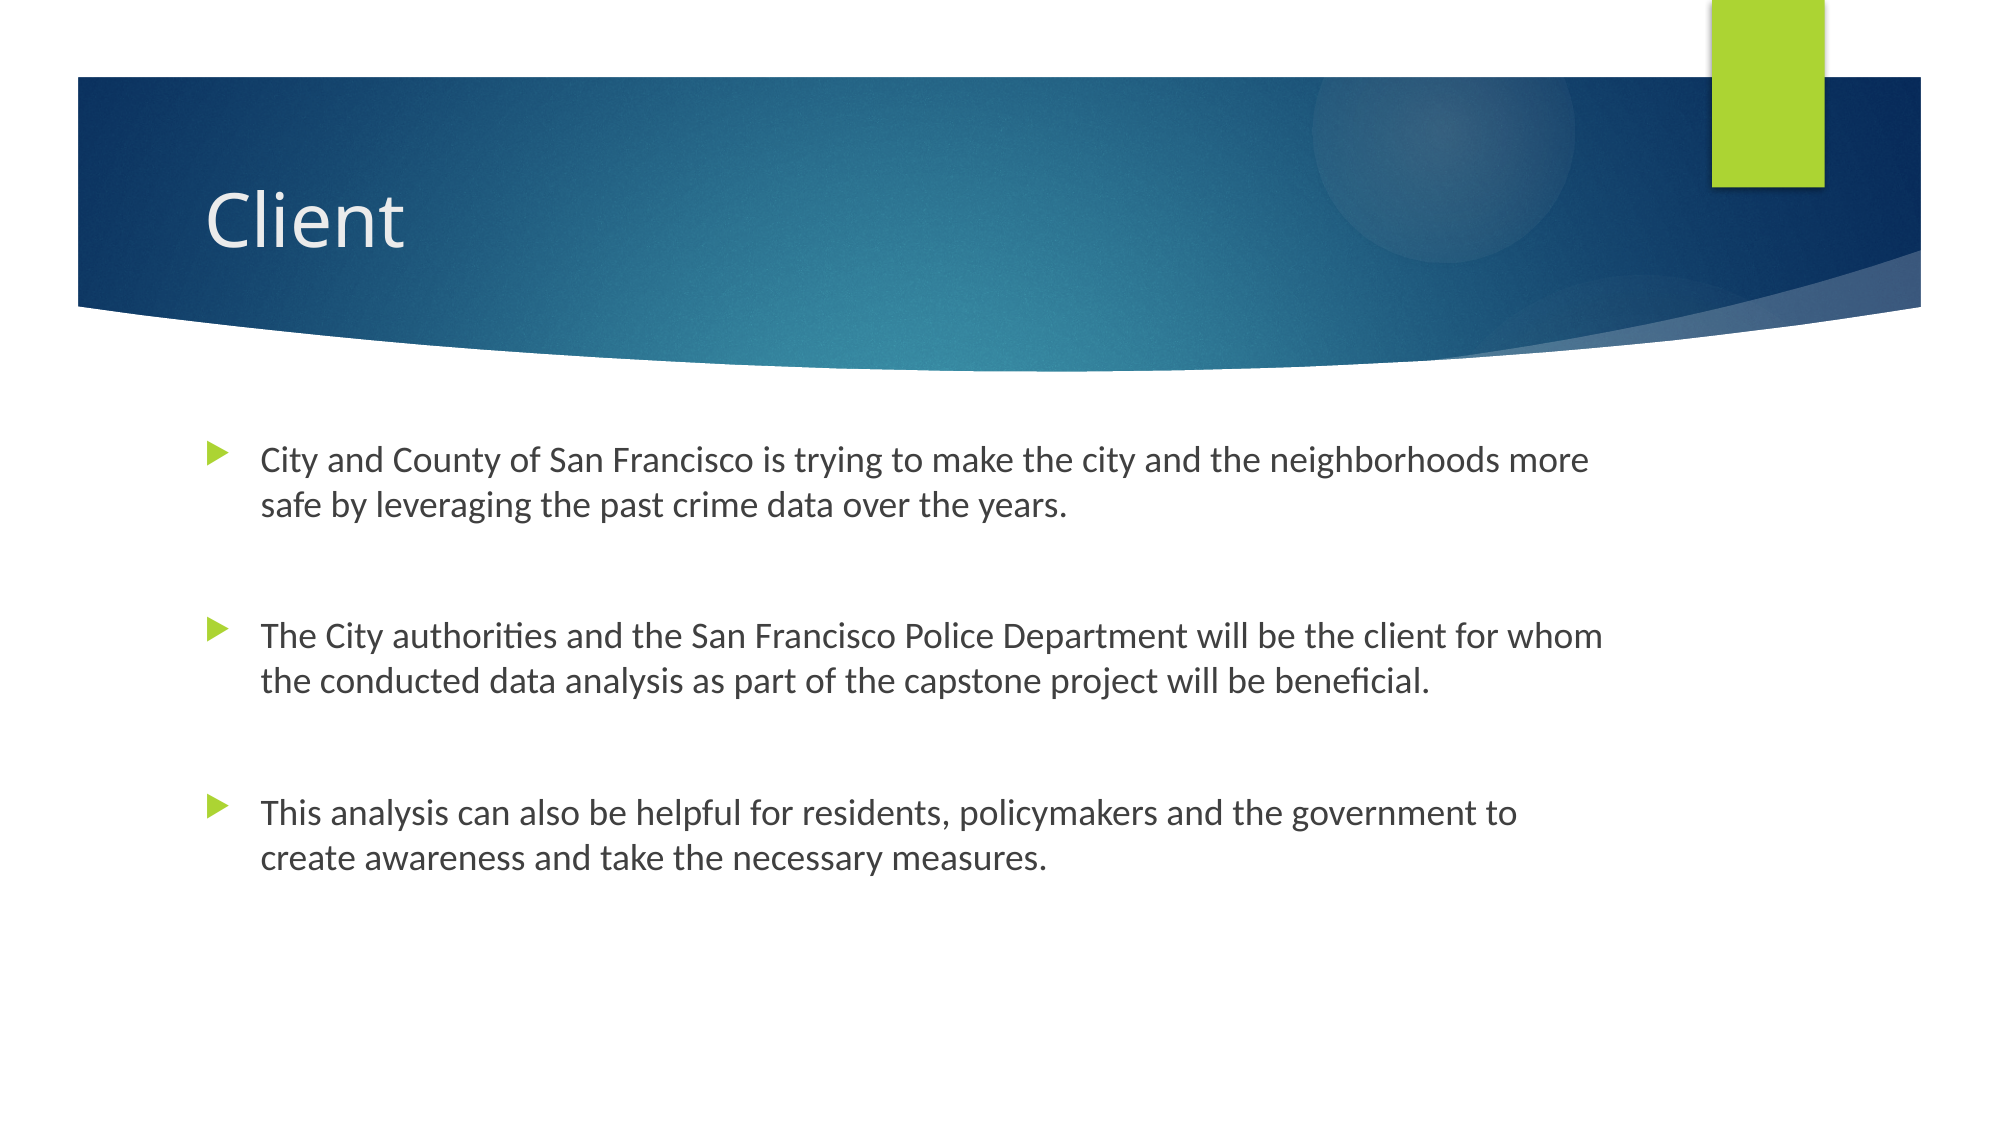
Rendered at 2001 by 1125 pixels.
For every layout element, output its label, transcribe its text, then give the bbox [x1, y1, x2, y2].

title Client [189, 159, 1627, 276]
list City and County of San Francisco is trying to make the city and the neighborhoods more safe by leveraging the past crime data over the years. The City authorities and the San Francisco Police Department will be the client for whom the conducted data analysis as part of the capstone project will be beneficial. This analysis can also be helpful for residents, policymakers and the government to create awareness and take the necessary measures. [189, 427, 1627, 988]
